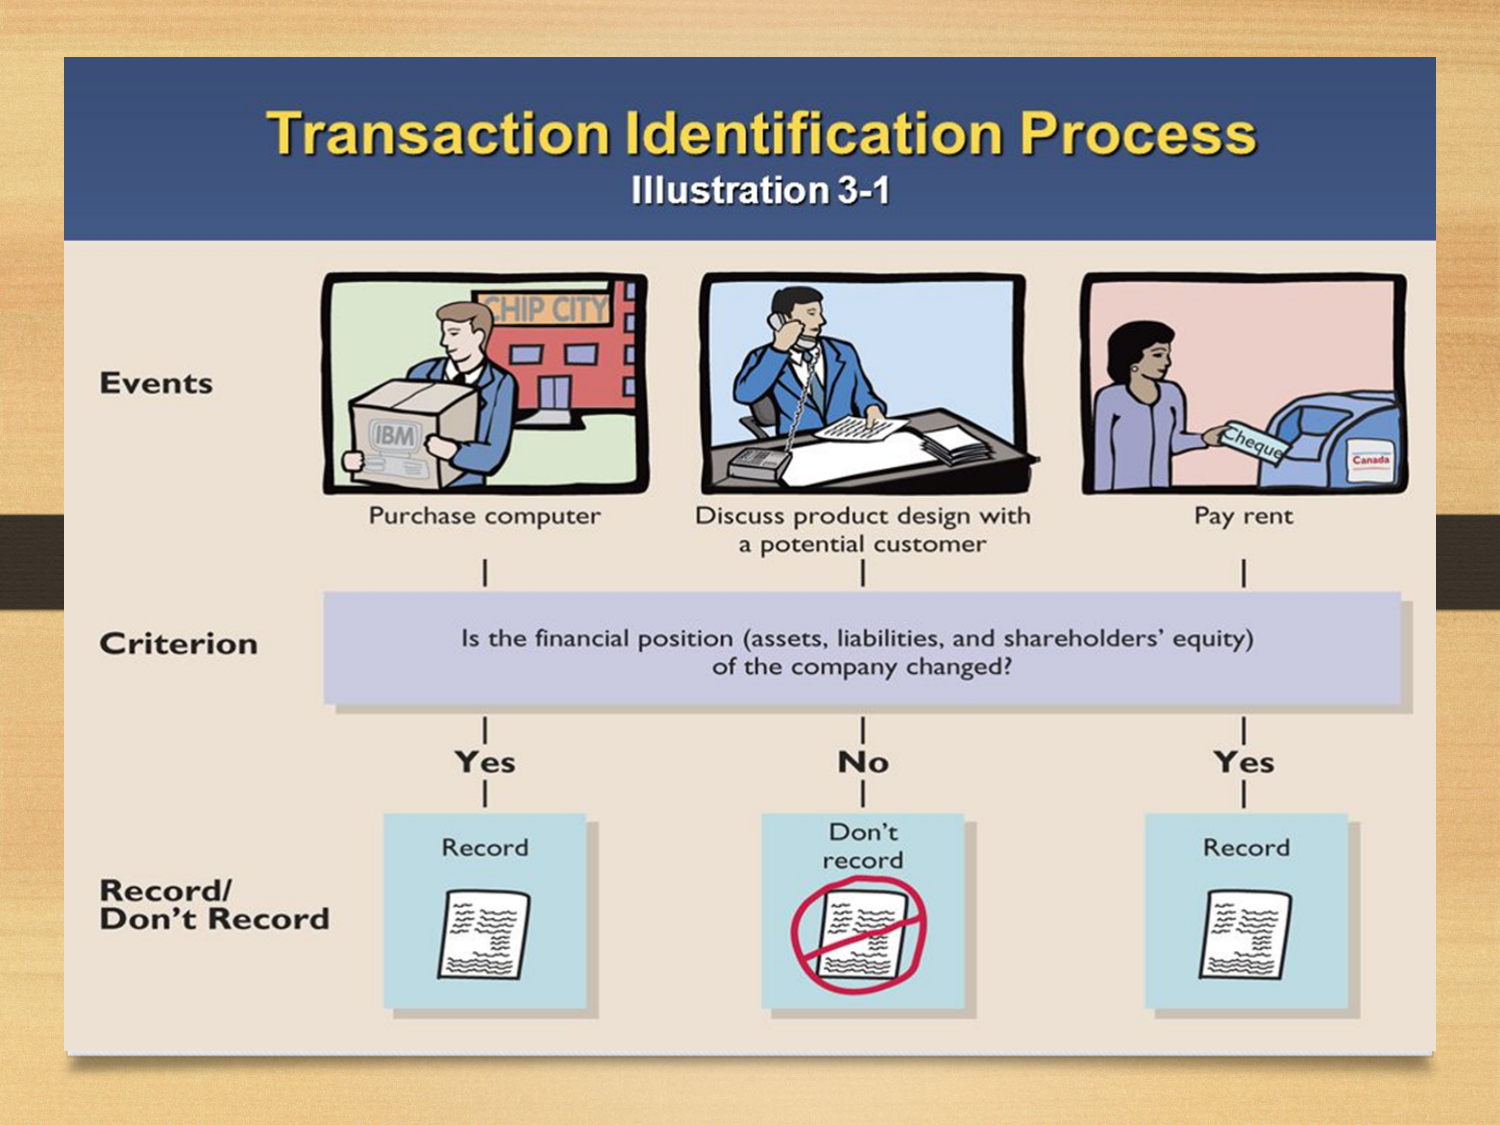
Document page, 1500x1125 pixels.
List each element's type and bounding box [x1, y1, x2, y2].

picture [0, 0, 1500, 1125]
list [64, 57, 1436, 1051]
